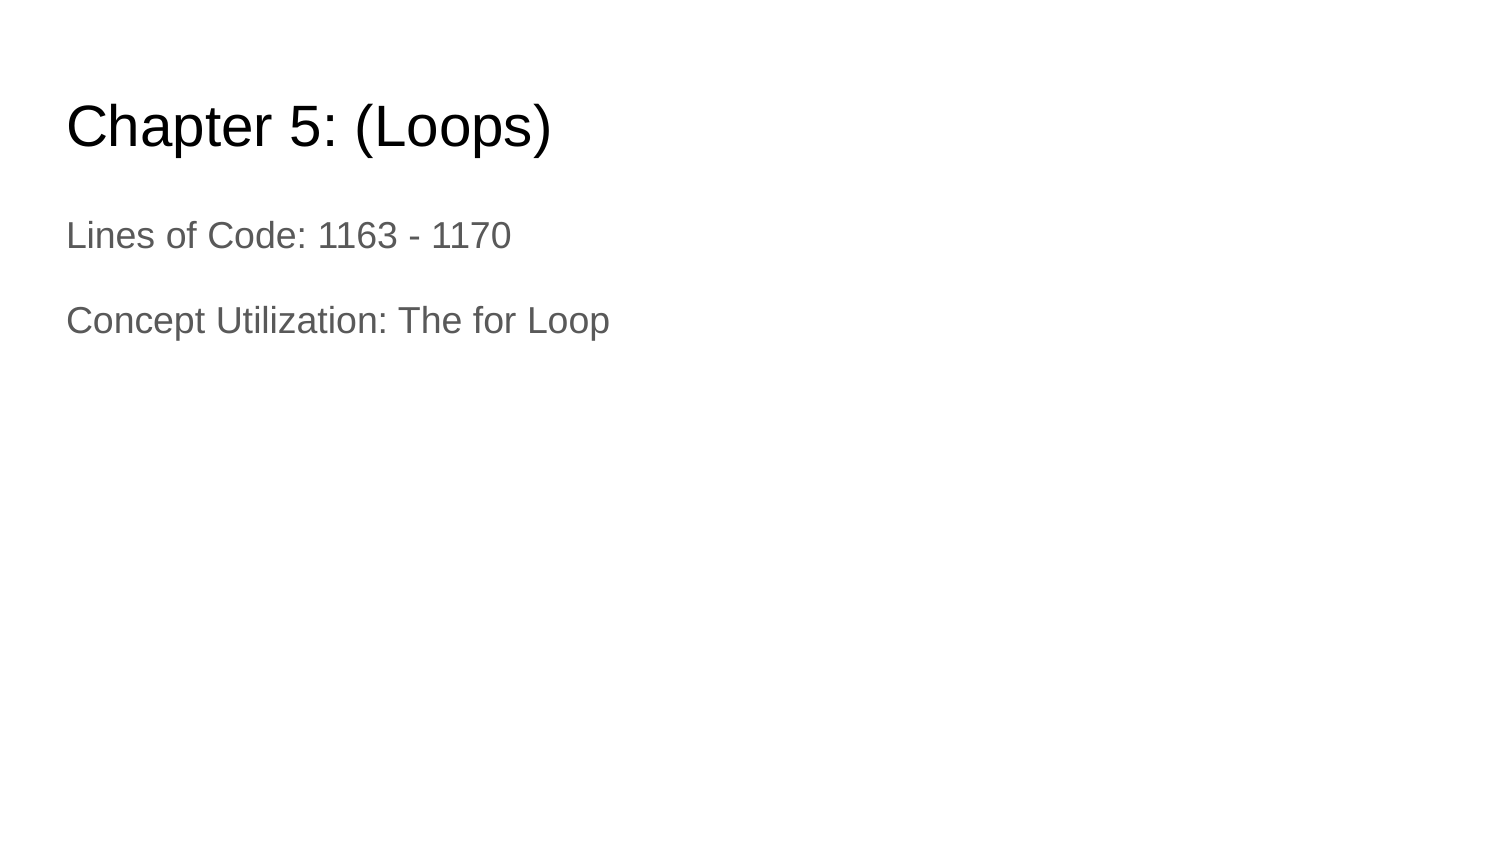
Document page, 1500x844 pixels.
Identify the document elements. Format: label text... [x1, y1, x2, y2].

list Lines of Code: 1163 - 1170 Concept Utilization: The for Loop [51, 189, 1449, 750]
title Chapter 5: (Loops) [51, 72, 1449, 167]
